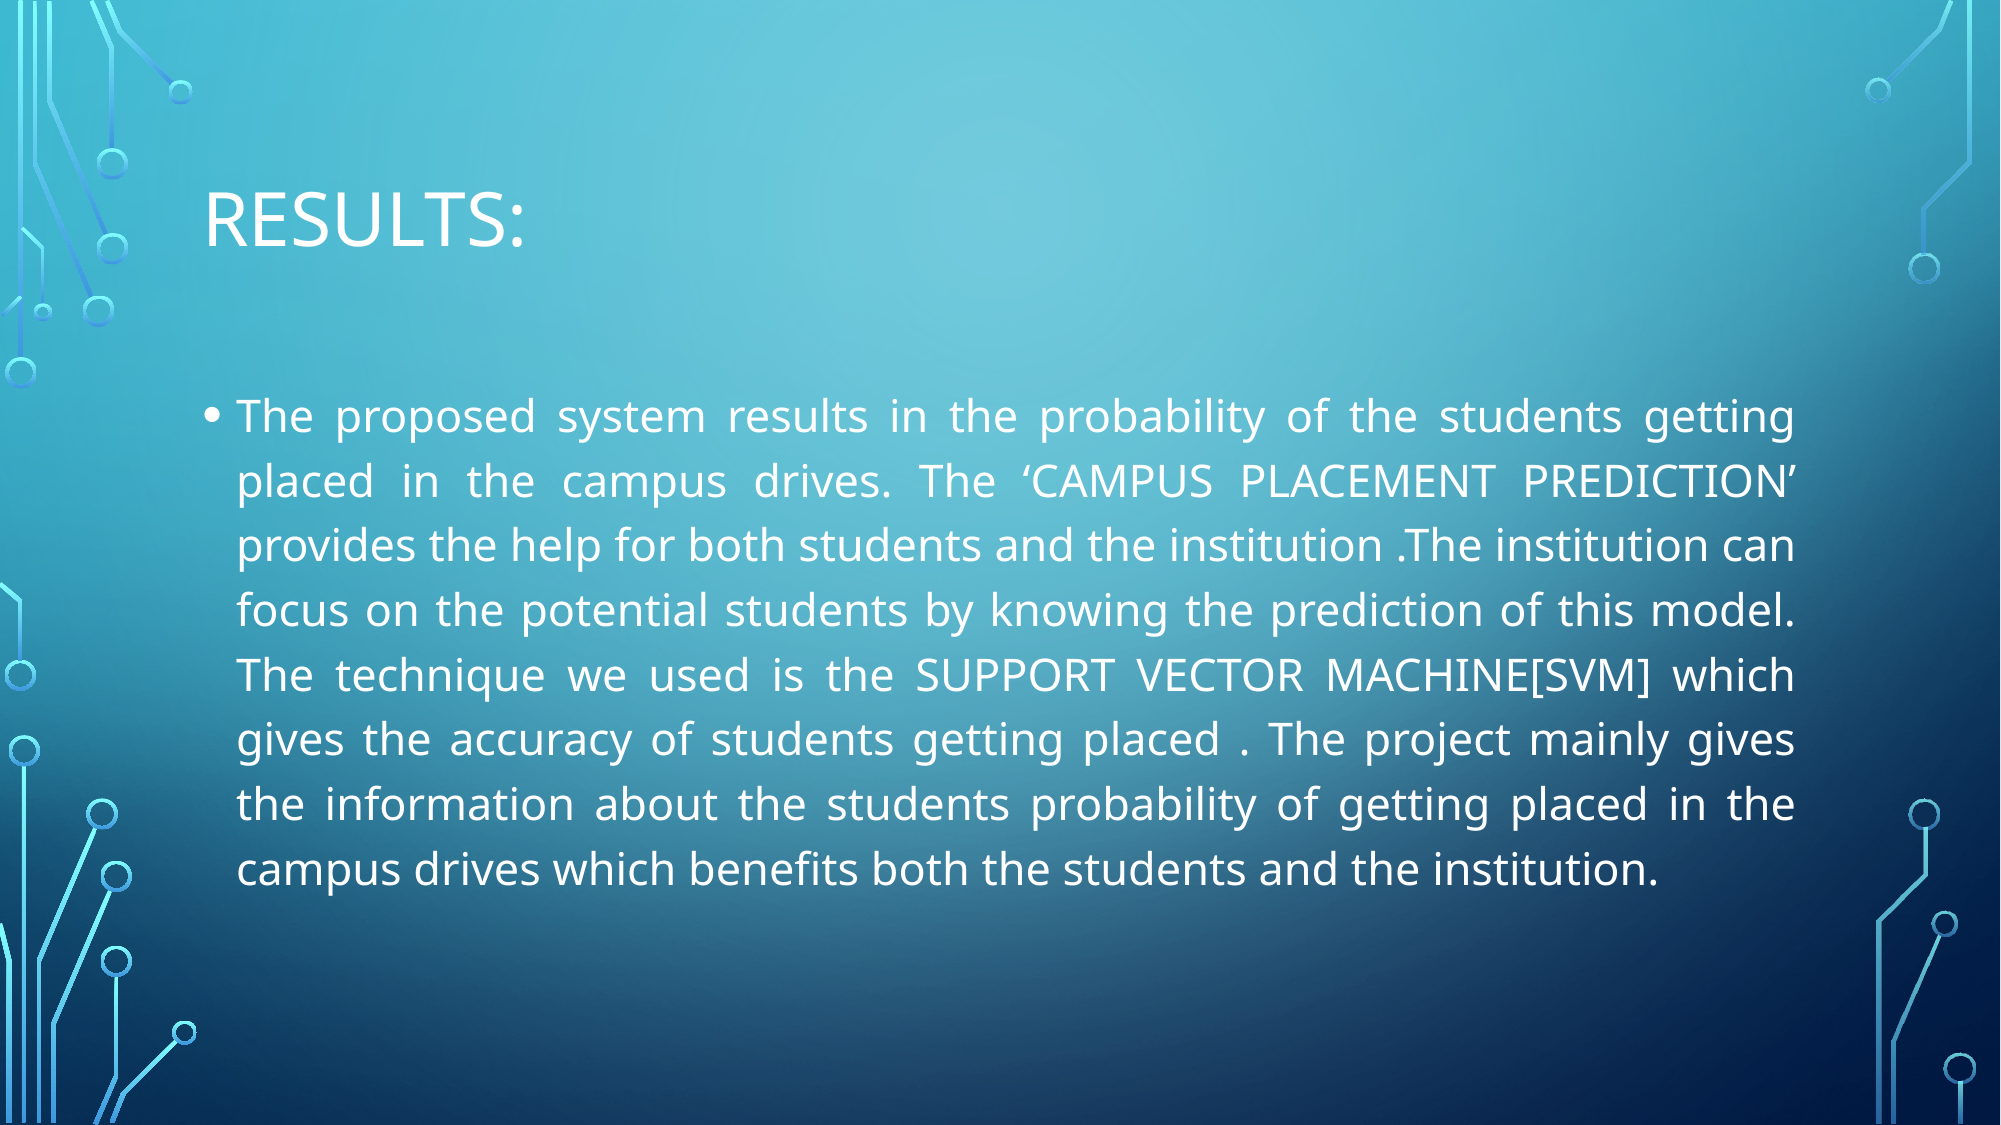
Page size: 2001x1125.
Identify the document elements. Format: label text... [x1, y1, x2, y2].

title RESULTS: [187, 101, 1813, 344]
list The proposed system results in the probability of the students getting placed in the campus drives. The ‘CAMPUS PLACEMENT PREDICTION’ provides the help for both students and the institution .The institution can focus on the potential students by knowing the prediction of this model. The technique we used is the SUPPORT VECTOR MACHINE[SVM] which gives the accuracy of students getting placed . The project mainly gives the information about the students probability of getting placed in the campus drives which benefits both the students and the institution. [187, 369, 1813, 950]
